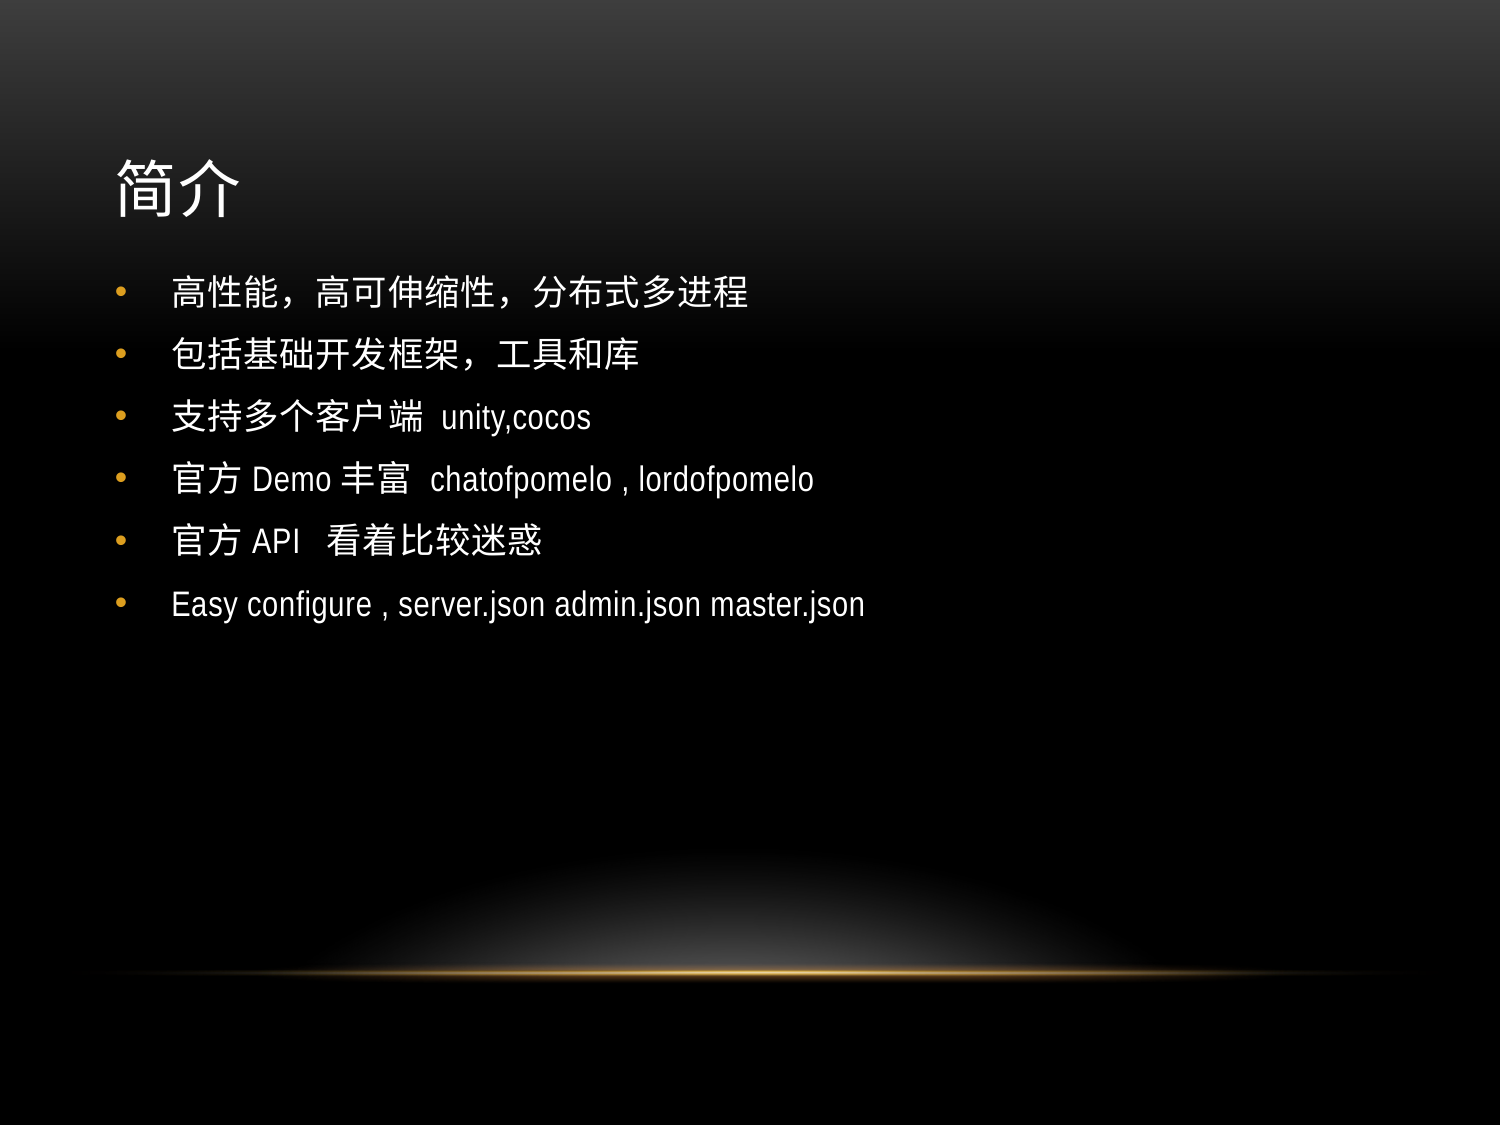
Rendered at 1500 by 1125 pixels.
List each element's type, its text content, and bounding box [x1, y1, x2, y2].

list 高性能，高可伸缩性，分布式多进程 包括基础开发框架，工具和库 支持多个客户端 unity,cocos 官方Demo丰富 chatofpomelo , lordofpomelo 官方API 看着比较迷惑 Easy configure , server.json admin.json master.json [99, 262, 1400, 938]
title 简介 [99, 45, 1400, 233]
picture [0, 0, 1500, 1125]
